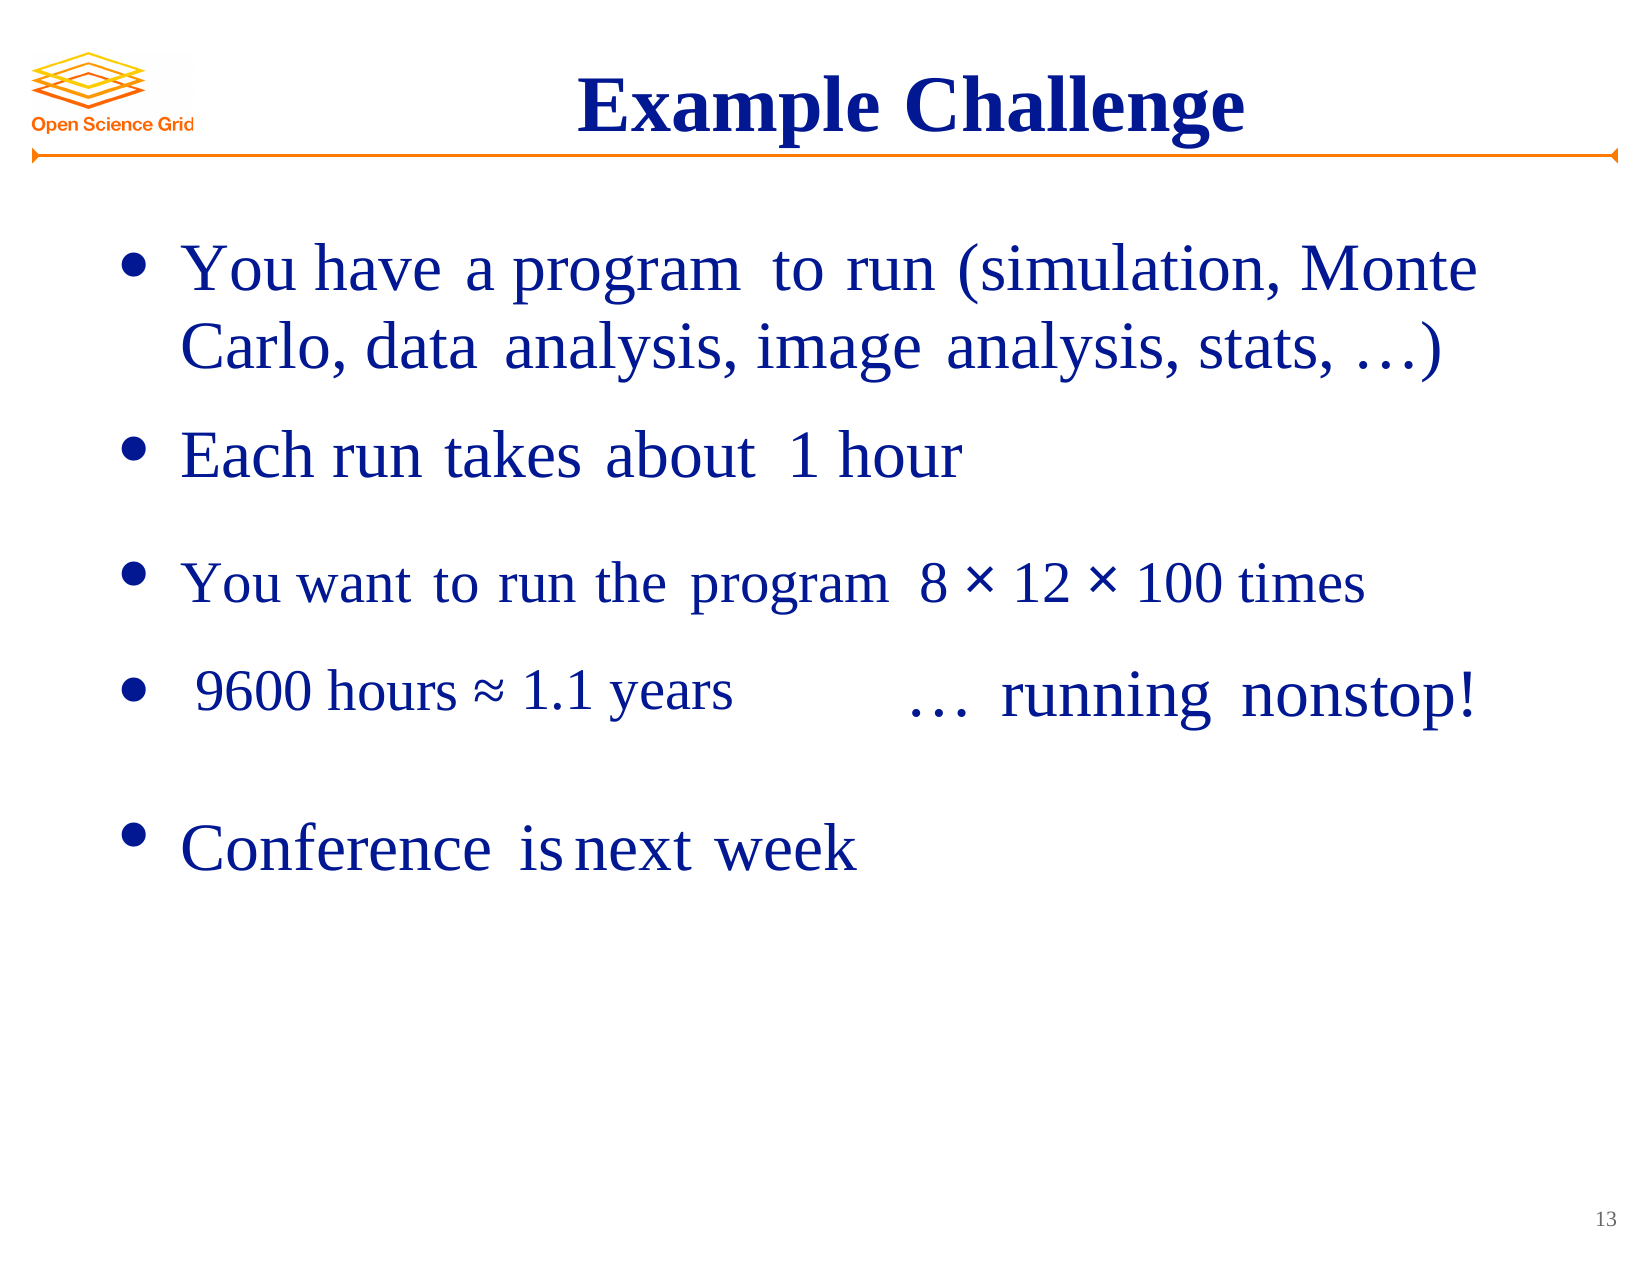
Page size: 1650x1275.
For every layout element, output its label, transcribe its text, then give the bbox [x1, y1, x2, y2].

text_box 13 [1593, 1205, 1624, 1233]
text_box running [999, 660, 1239, 732]
text_box [32, 147, 40, 164]
text_box 9600 hours ≈ 1.1 years [193, 660, 903, 732]
text_box • • • • • [113, 215, 162, 902]
text_box You have a program to run (simulation, Monte Carlo, data analysis, image analysis, stats, …) Each run takes about 1 hour You want to run the program 8 × 12 × 100 times [178, 234, 1594, 616]
text_box [1610, 147, 1618, 164]
text_box nonstop! [1239, 660, 1507, 732]
text_box Example Challenge [575, 64, 1280, 150]
text_box [31, 52, 194, 134]
text_box [178, 660, 859, 788]
text_box next week [572, 814, 876, 887]
text_box … [903, 660, 986, 732]
text_box Conference is [178, 814, 572, 887]
